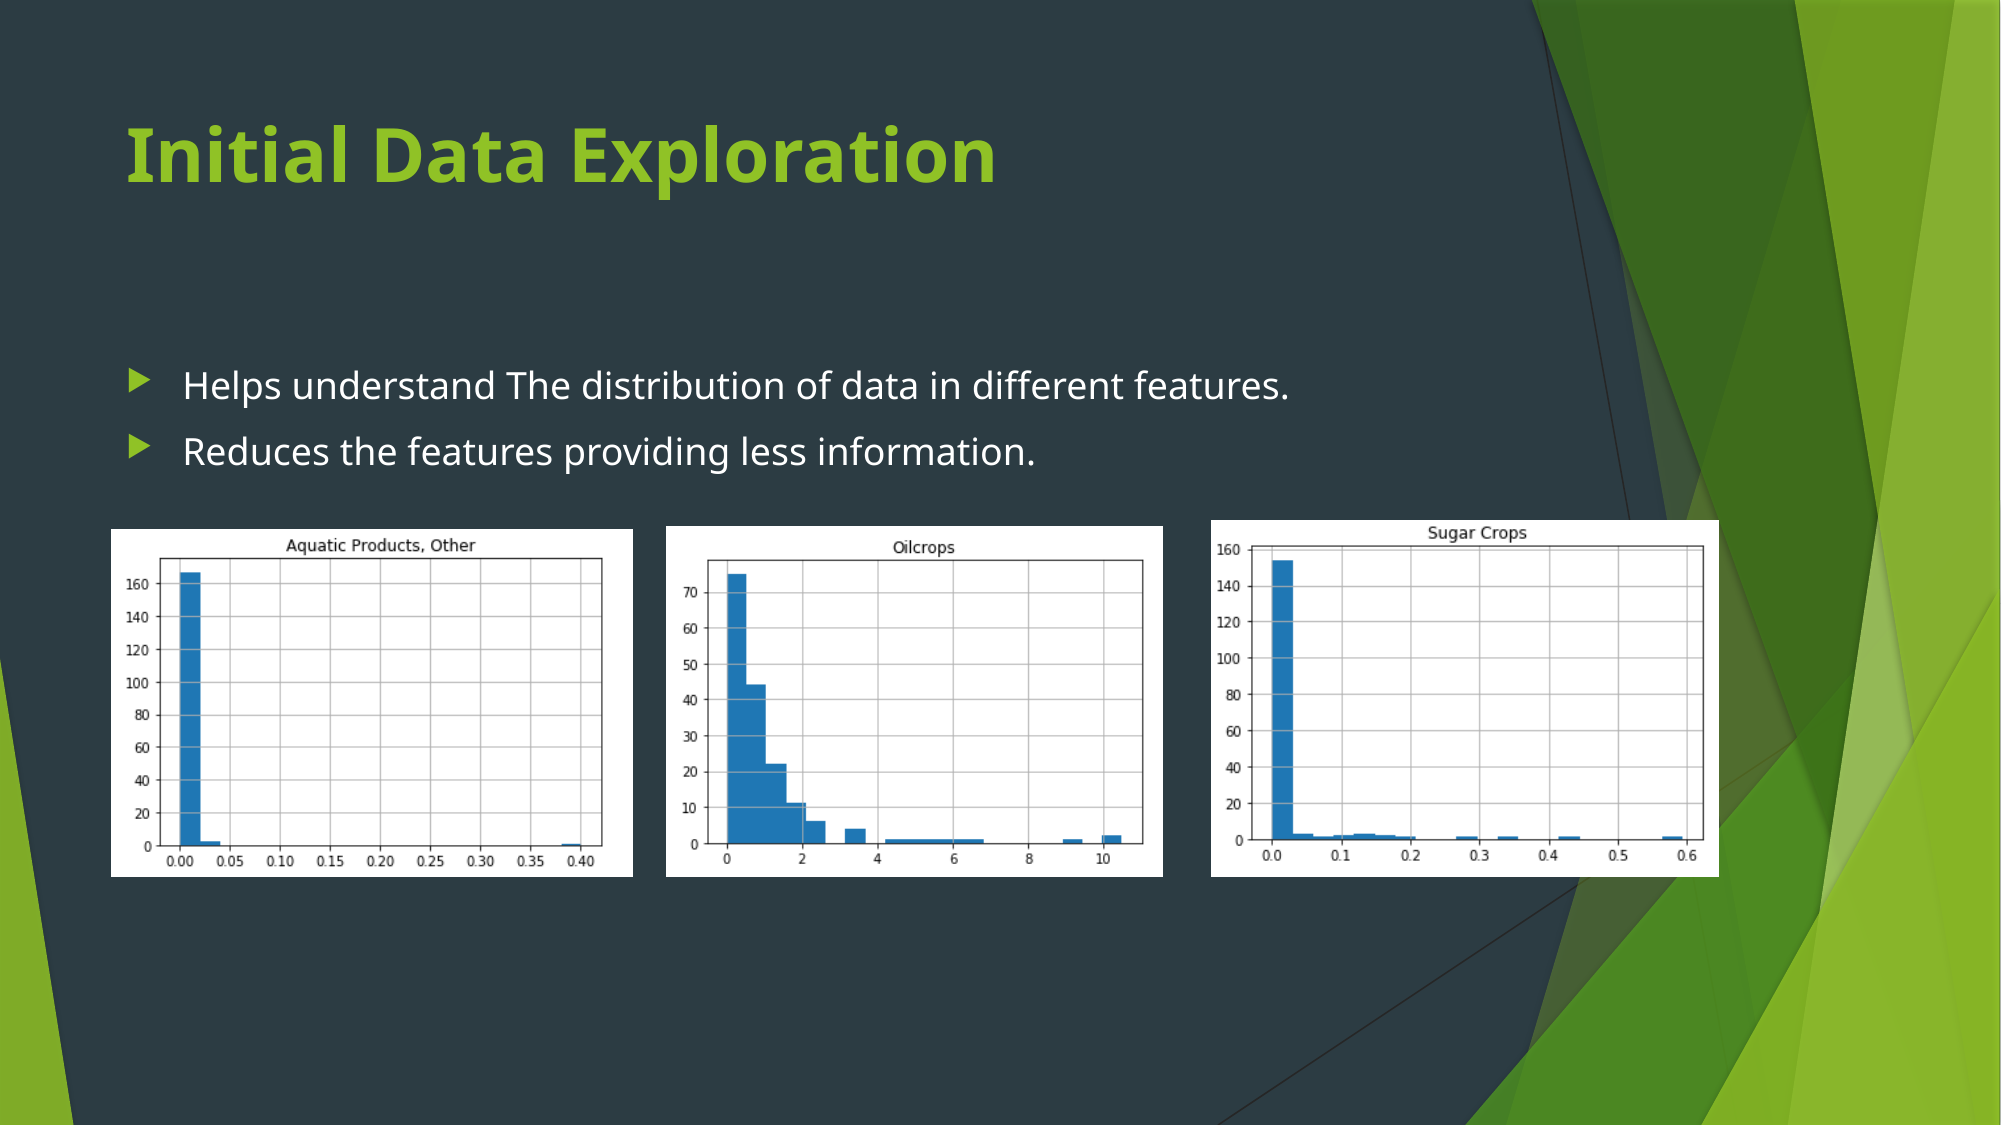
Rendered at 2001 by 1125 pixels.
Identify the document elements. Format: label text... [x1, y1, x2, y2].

picture [110, 528, 633, 878]
picture [665, 526, 1164, 878]
picture [1211, 520, 1719, 878]
title Initial Data Exploration [111, 99, 1522, 317]
list Helps understand The distribution of data in different features. Reduces the features providing less information. [111, 354, 1522, 992]
